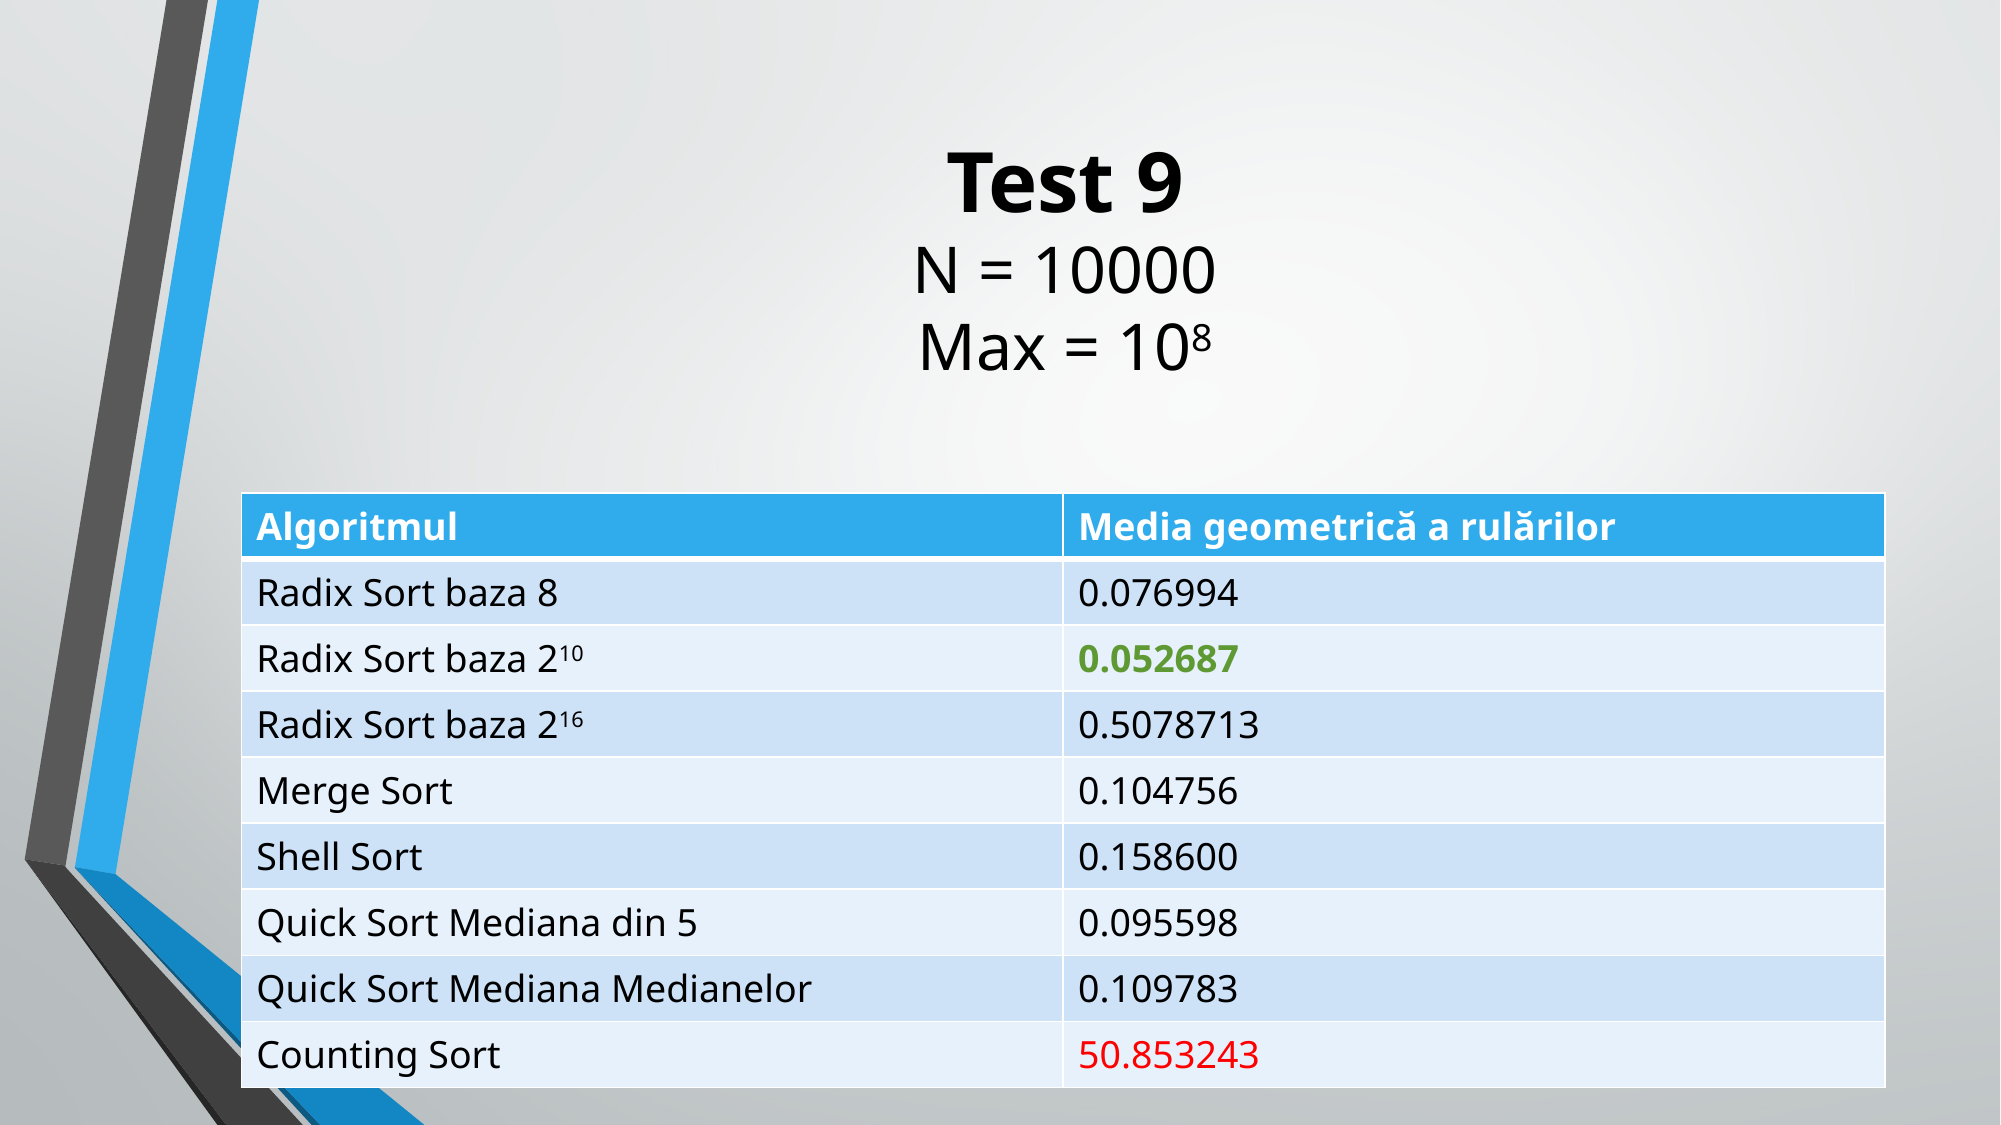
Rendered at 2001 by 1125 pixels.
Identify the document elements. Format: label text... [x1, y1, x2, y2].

table_cell Radix Sort baza 210 [242, 626, 1062, 690]
table_cell 0.095598 [1064, 890, 1884, 955]
table_cell 0.076994 [1064, 562, 1884, 624]
table_cell 0.104756 [1064, 758, 1884, 822]
table_cell Merge Sort [242, 758, 1062, 822]
table_cell Shell Sort [242, 824, 1062, 888]
table_cell Quick Sort Mediana din 5 [242, 890, 1062, 955]
table_cell 50.853243 [1064, 1022, 1884, 1087]
table_cell 0.158600 [1064, 824, 1884, 888]
table_cell 0.5078713 [1064, 692, 1884, 756]
table_header Media geometrică a rulărilor [1064, 494, 1884, 556]
title Test 9 N = 10000 Max = 108 [243, 112, 1887, 400]
table_cell Counting Sort [242, 1022, 1062, 1087]
table_cell Radix Sort baza 216 [242, 692, 1062, 756]
table_cell Quick Sort Mediana Medianelor [242, 956, 1062, 1021]
table_cell 0.109783 [1064, 956, 1884, 1021]
table_cell 0.052687 [1064, 626, 1884, 690]
table_cell Radix Sort baza 8 [242, 562, 1062, 624]
table_header Algoritmul [242, 494, 1062, 556]
